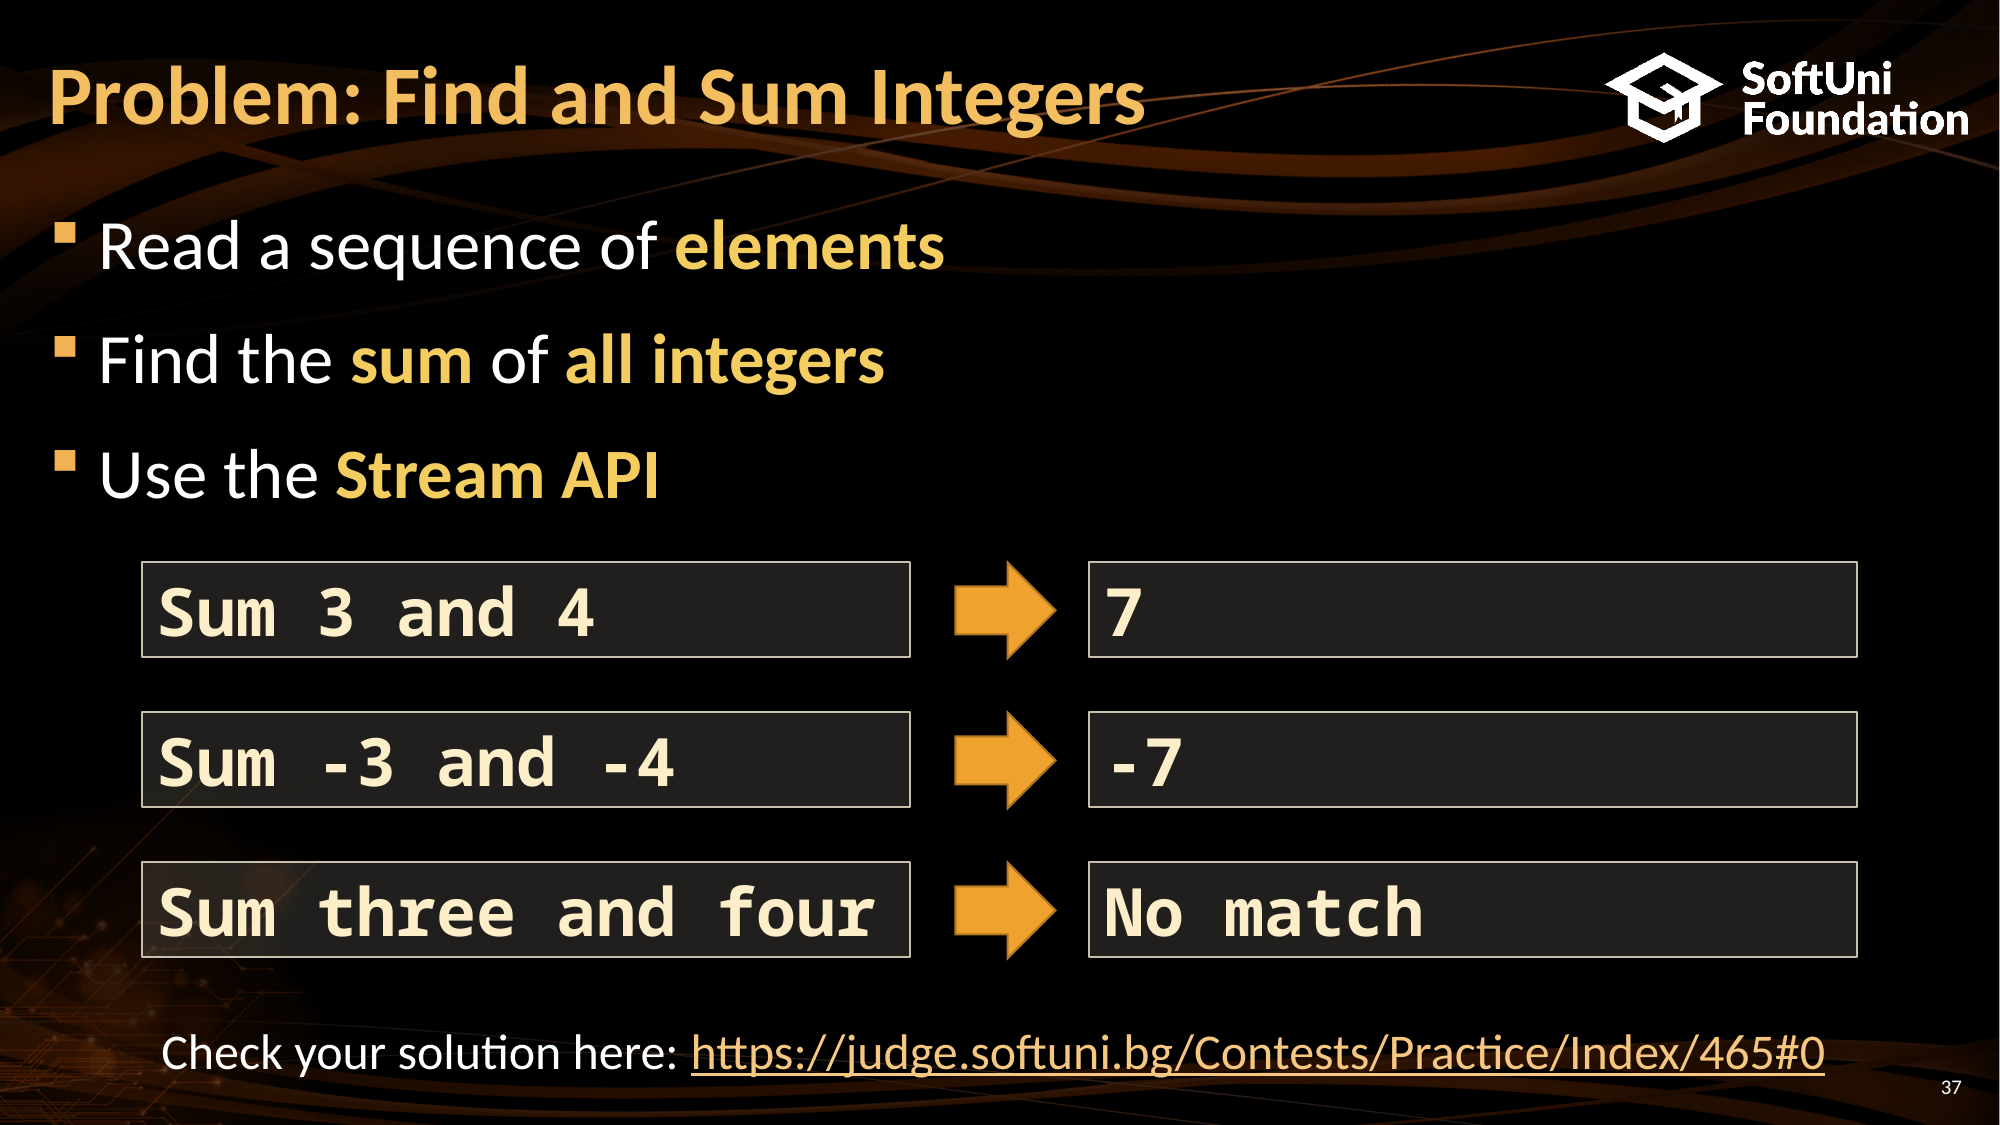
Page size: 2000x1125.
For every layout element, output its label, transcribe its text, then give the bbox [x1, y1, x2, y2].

picture [0, 0, 2000, 1125]
title Problem: Find and Sum Integers [30, 6, 1602, 189]
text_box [142, 712, 1858, 809]
list Read a sequence of elements Find the sum of all integers Use the Stream API [31, 188, 1968, 1103]
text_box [142, 562, 1858, 659]
text_box Check your solution here: https://judge.softuni.bg/Contests/Practice/Index/465#0 [124, 1011, 1863, 1087]
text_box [142, 862, 1858, 959]
